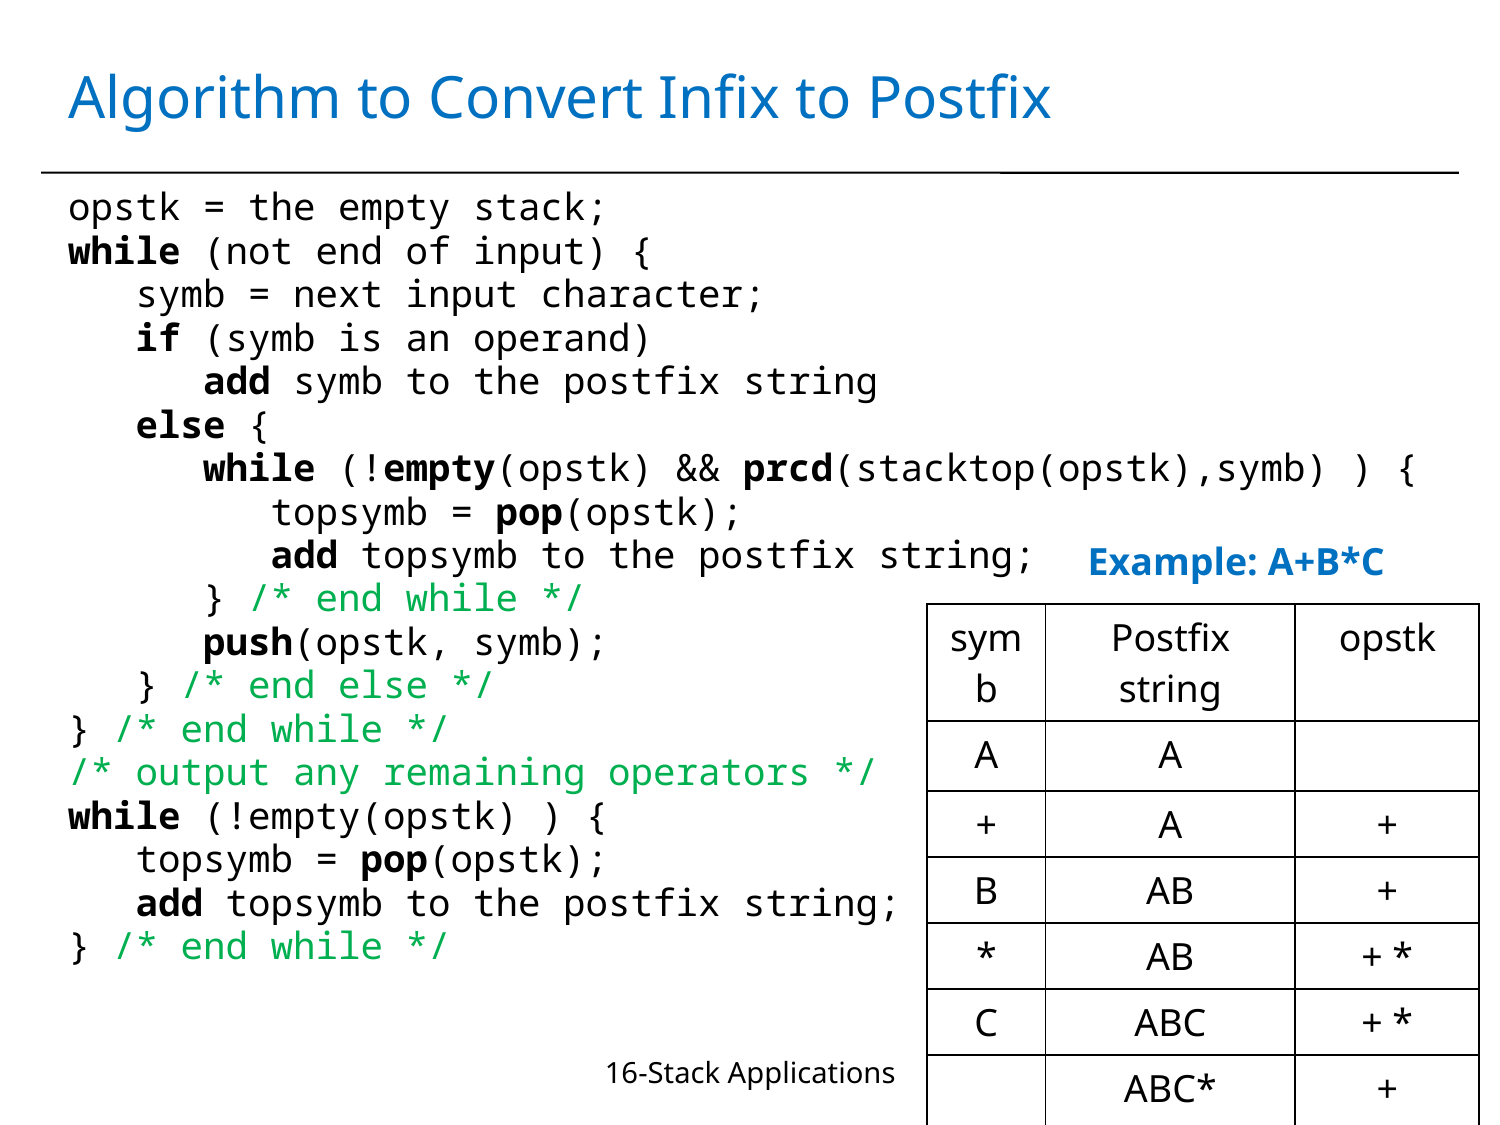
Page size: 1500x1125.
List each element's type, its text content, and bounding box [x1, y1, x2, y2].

table_cell A [928, 722, 1045, 790]
table_cell B [928, 858, 1045, 922]
table_cell [928, 1056, 1045, 1125]
table_cell + [1296, 1056, 1478, 1125]
table_cell + [1296, 792, 1478, 856]
list opstk = the empty stack; while (not end of input) { symb = next input character; if (symb is an operand) add symb to the postfix string else { while (!empty(opstk) && prcd(stacktop(opstk),symb) ) { topsymb = pop(opstk); add topsymb to the postfix string; } /* end while */ push(opstk, symb); } /* end else */ } /* end while */ /* output any remaining operators */ while (!empty(opstk) ) { topsymb = pop(opstk); add topsymb to the postfix string; } /* end while */ [52, 184, 1448, 1024]
table_cell + * [1296, 990, 1478, 1054]
table_cell A [1046, 792, 1294, 856]
table_cell AB [1046, 924, 1294, 988]
footer 16-Stack Applications [502, 1046, 926, 1125]
title Algorithm to Convert Infix to Postfix [52, 30, 1448, 159]
table_cell + [1296, 858, 1478, 922]
table_cell A [1046, 722, 1294, 790]
table_cell + [928, 792, 1045, 856]
table_header opstk [1296, 605, 1478, 720]
table_header symb [928, 605, 1045, 720]
table_cell + * [1296, 924, 1478, 988]
table_cell C [928, 990, 1045, 1054]
table_header Postfix string [1046, 605, 1294, 720]
table_cell * [928, 924, 1045, 988]
table_cell ABC [1046, 990, 1294, 1054]
text_box Example: A+B*C [1073, 530, 1445, 590]
table_cell ABC* [1046, 1056, 1294, 1125]
table_cell AB [1046, 858, 1294, 922]
table_cell [1296, 722, 1478, 790]
